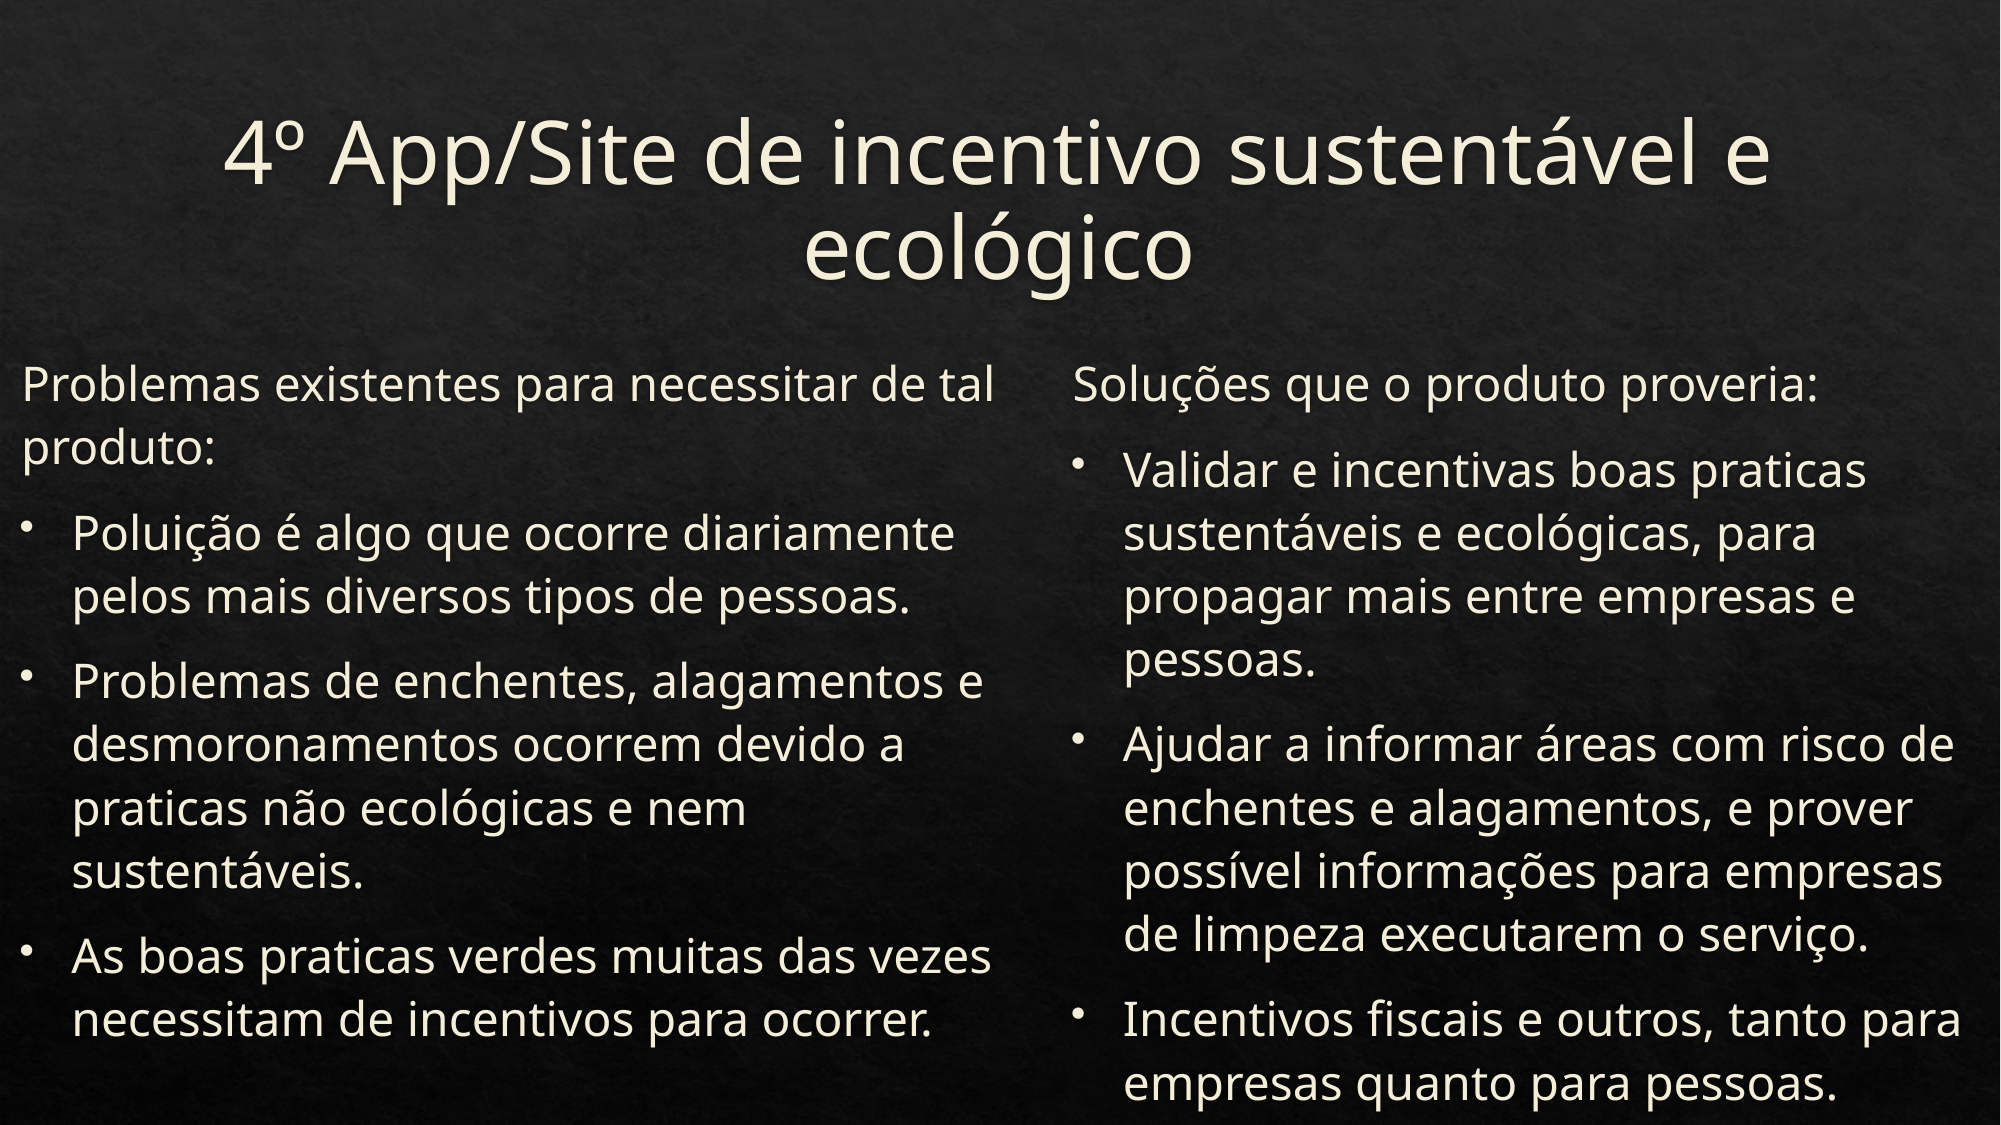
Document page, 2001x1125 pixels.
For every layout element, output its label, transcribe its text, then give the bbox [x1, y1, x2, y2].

title 4º App/Site de incentivo sustentável e ecológico [149, 99, 1849, 307]
list Problemas existentes para necessitar de tal produto: Poluição é algo que ocorre diariamente pelos mais diversos tipos de pessoas. Problemas de enchentes, alagamentos e desmoronamentos ocorrem devido a praticas não ecológicas e nem sustentáveis. As boas praticas verdes muitas das vezes necessitam de incentivos para ocorrer. [0, 340, 1026, 1125]
list Soluções que o produto proveria: Validar e incentivas boas praticas sustentáveis e ecológicas, para propagar mais entre empresas e pessoas. Ajudar a informar áreas com risco de enchentes e alagamentos, e prover possível informações para empresas de limpeza executarem o serviço. Incentivos fiscais e outros, tanto para empresas quanto para pessoas. [1051, 340, 2000, 1125]
